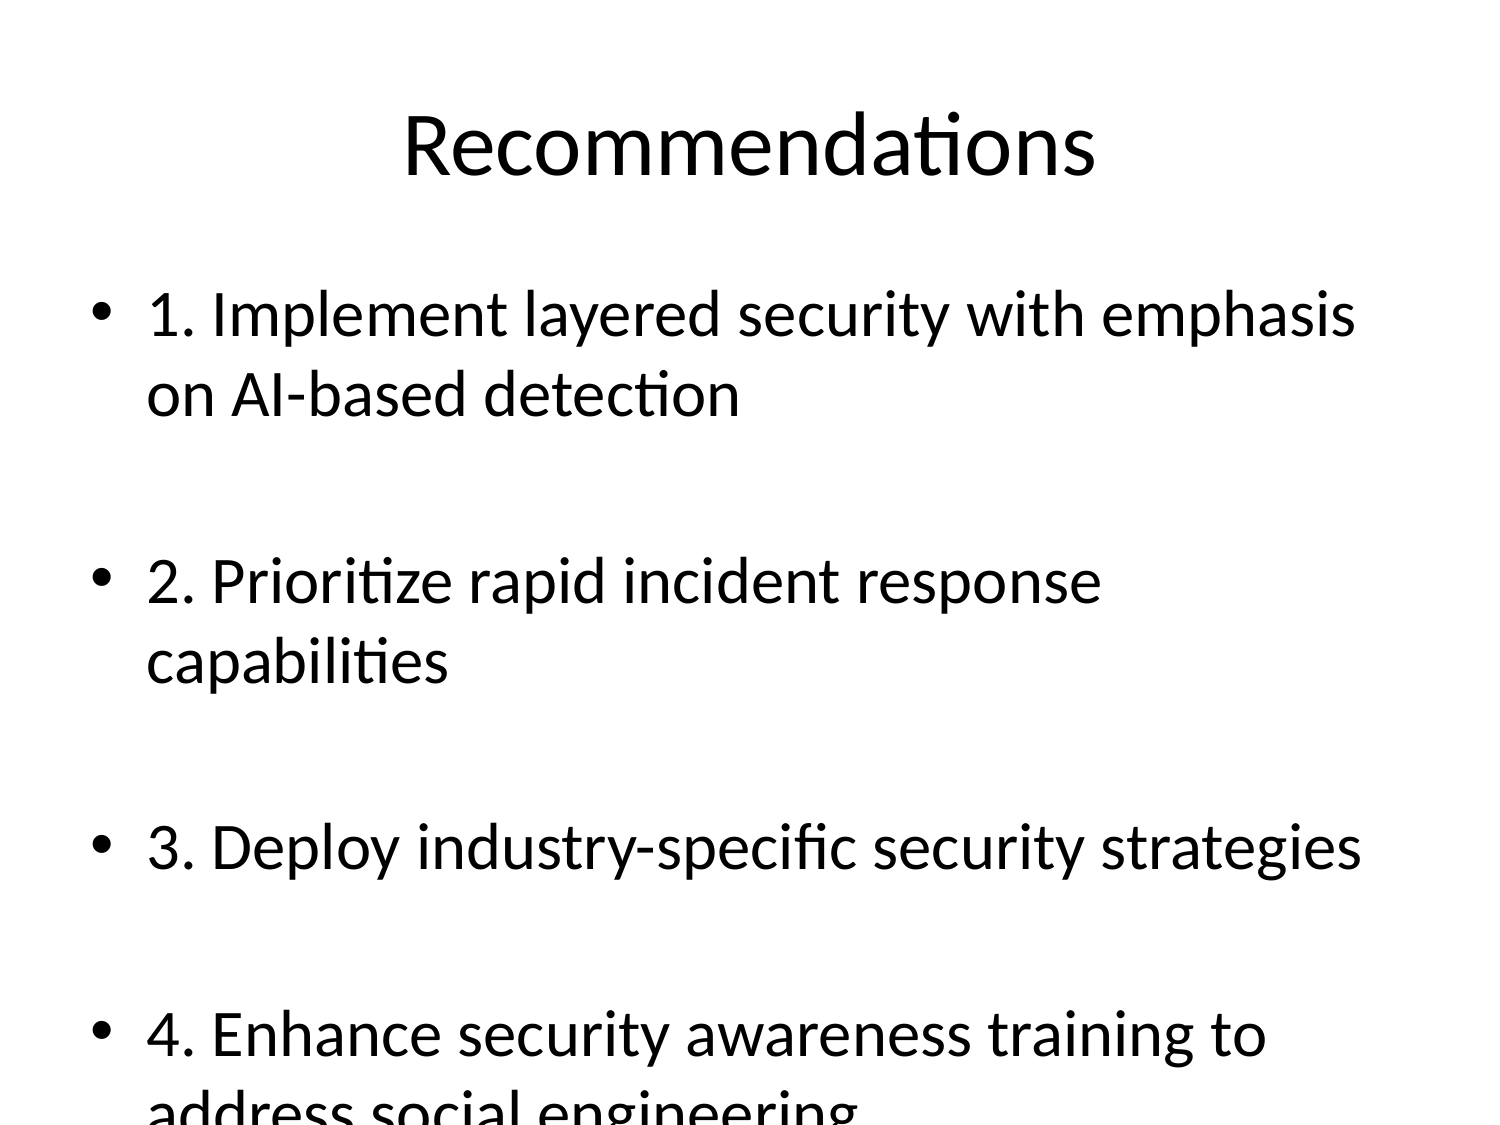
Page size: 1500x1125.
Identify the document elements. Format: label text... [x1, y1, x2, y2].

title Recommendations [75, 45, 1425, 233]
list 1. Implement layered security with emphasis on AI-based detection 2. Prioritize rapid incident response capabilities 3. Deploy industry-specific security strategies 4. Enhance security awareness training to address social engineering 5. Maintain rigorous software patching practices [75, 262, 1425, 1005]
